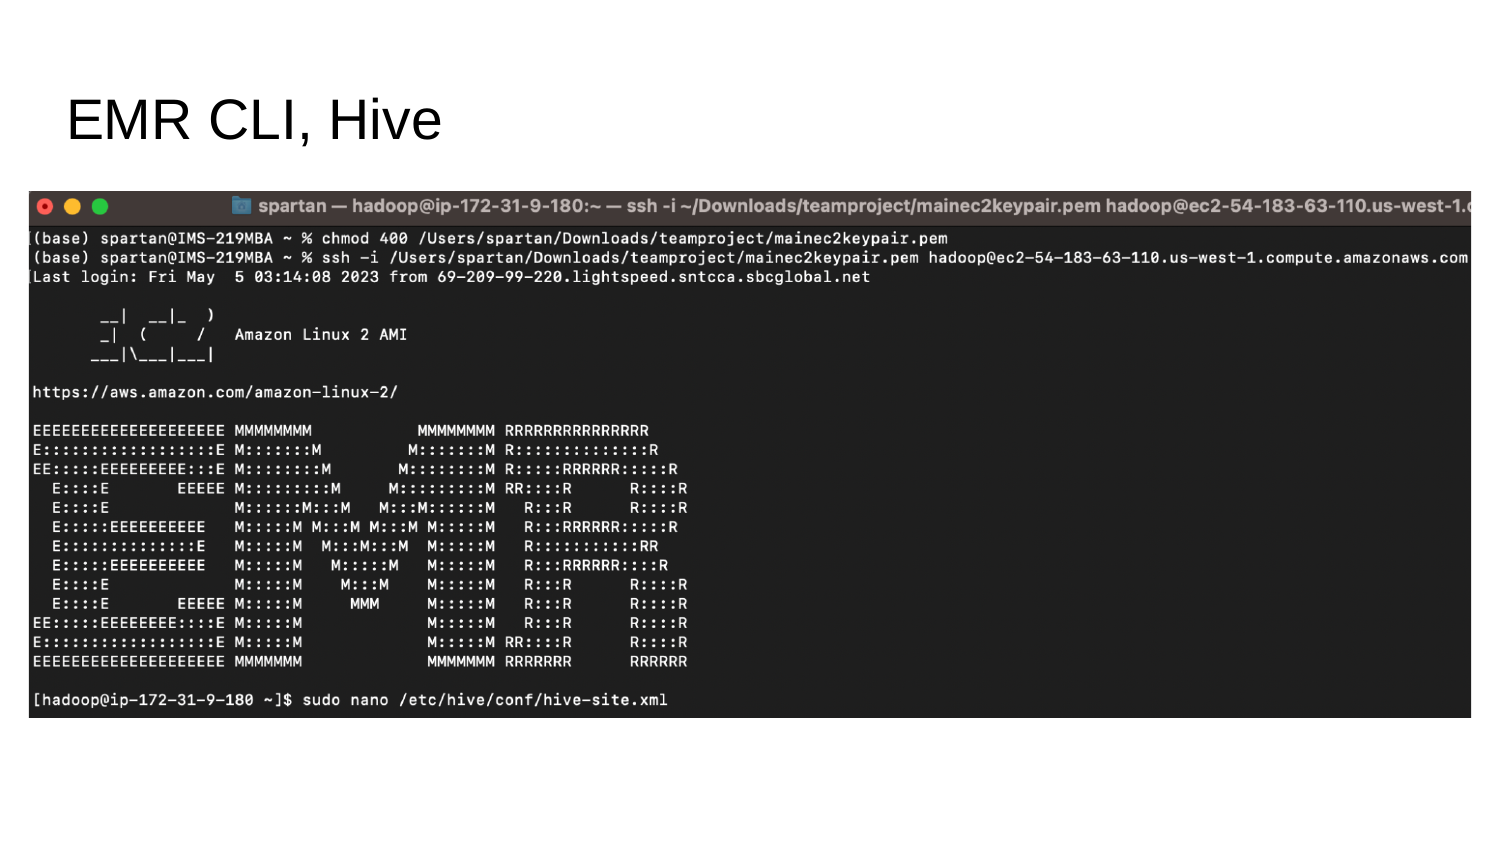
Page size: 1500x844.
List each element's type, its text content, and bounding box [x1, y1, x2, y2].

title EMR CLI, Hive [51, 72, 1449, 167]
picture [28, 191, 1472, 719]
